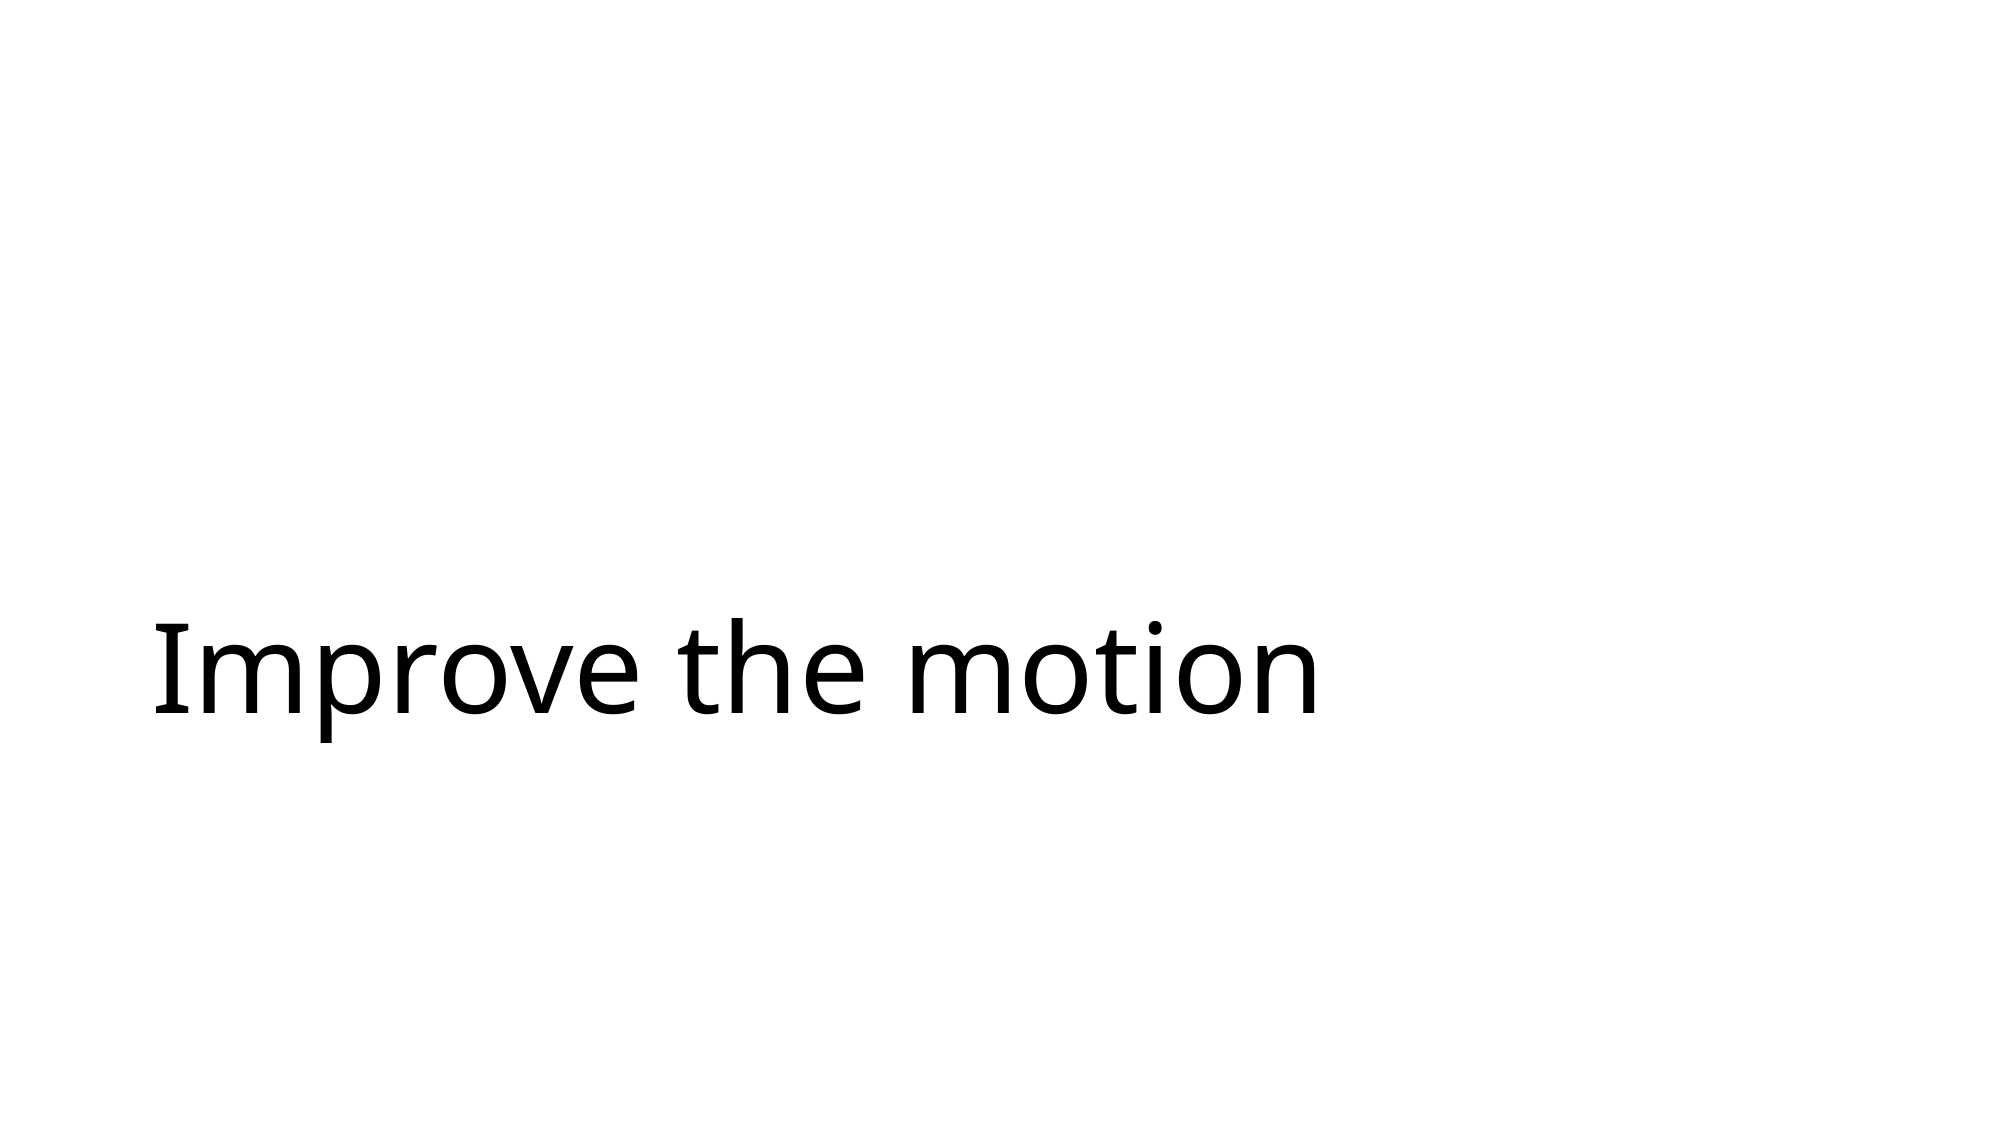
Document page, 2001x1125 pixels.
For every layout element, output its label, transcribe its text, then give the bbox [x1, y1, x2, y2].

title Improve the motion [136, 280, 1862, 749]
